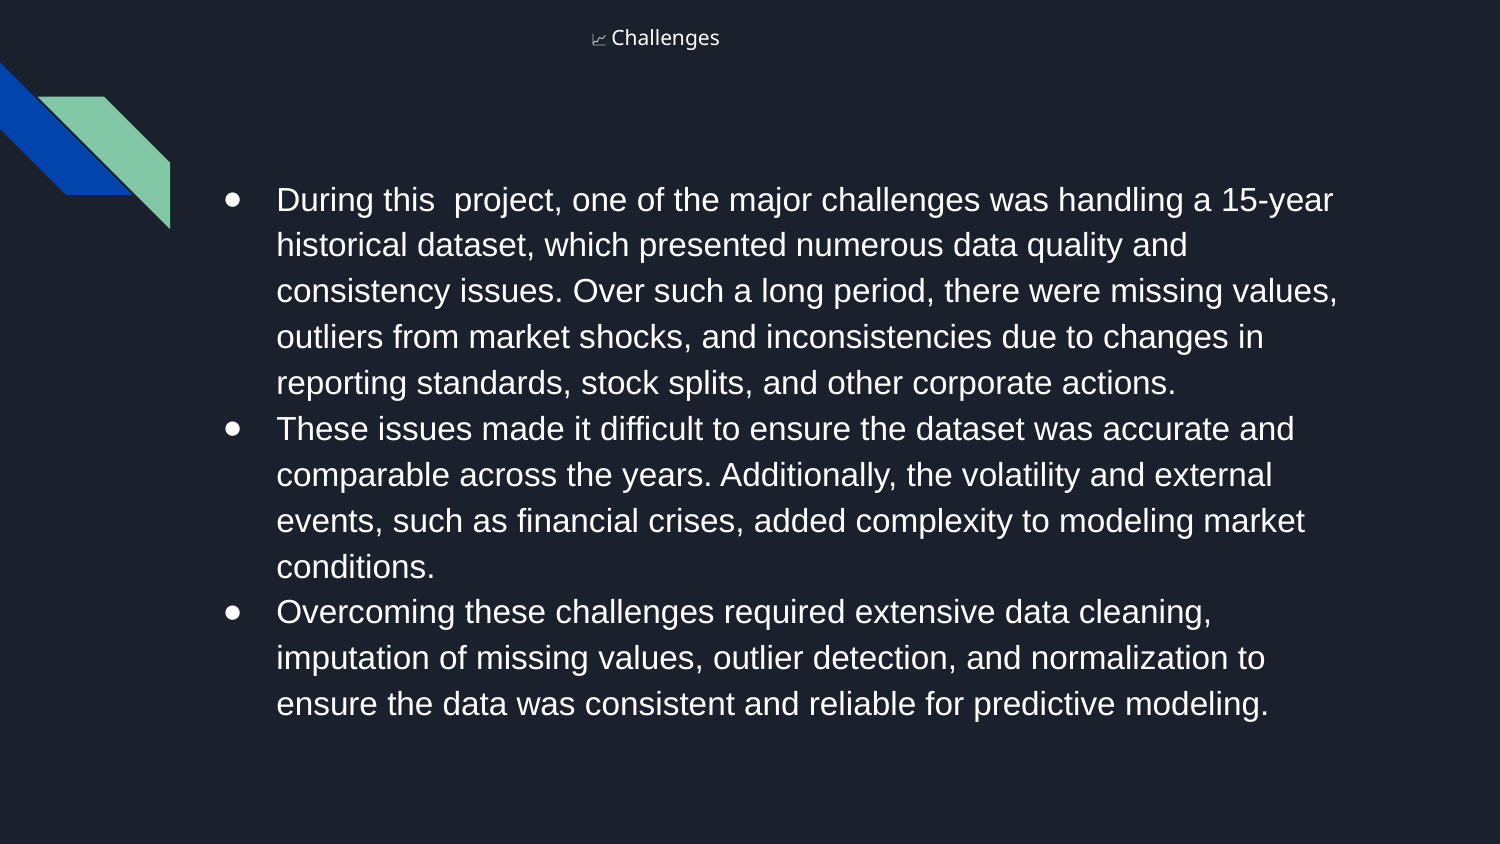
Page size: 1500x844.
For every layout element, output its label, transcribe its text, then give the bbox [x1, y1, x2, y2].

title 📈 Challenges [576, 9, 924, 65]
list During this project, one of the major challenges was handling a 15-year historical dataset, which presented numerous data quality and consistency issues. Over such a long period, there were missing values, outliers from market shocks, and inconsistencies due to changes in reporting standards, stock splits, and other corporate actions. These issues made it difficult to ensure the dataset was accurate and comparable across the years. Additionally, the volatility and external events, such as financial crises, added complexity to modeling market conditions. Overcoming these challenges required extensive data cleaning, imputation of missing values, outlier detection, and normalization to ensure the data was consistent and reliable for predictive modeling. [186, 156, 1377, 618]
